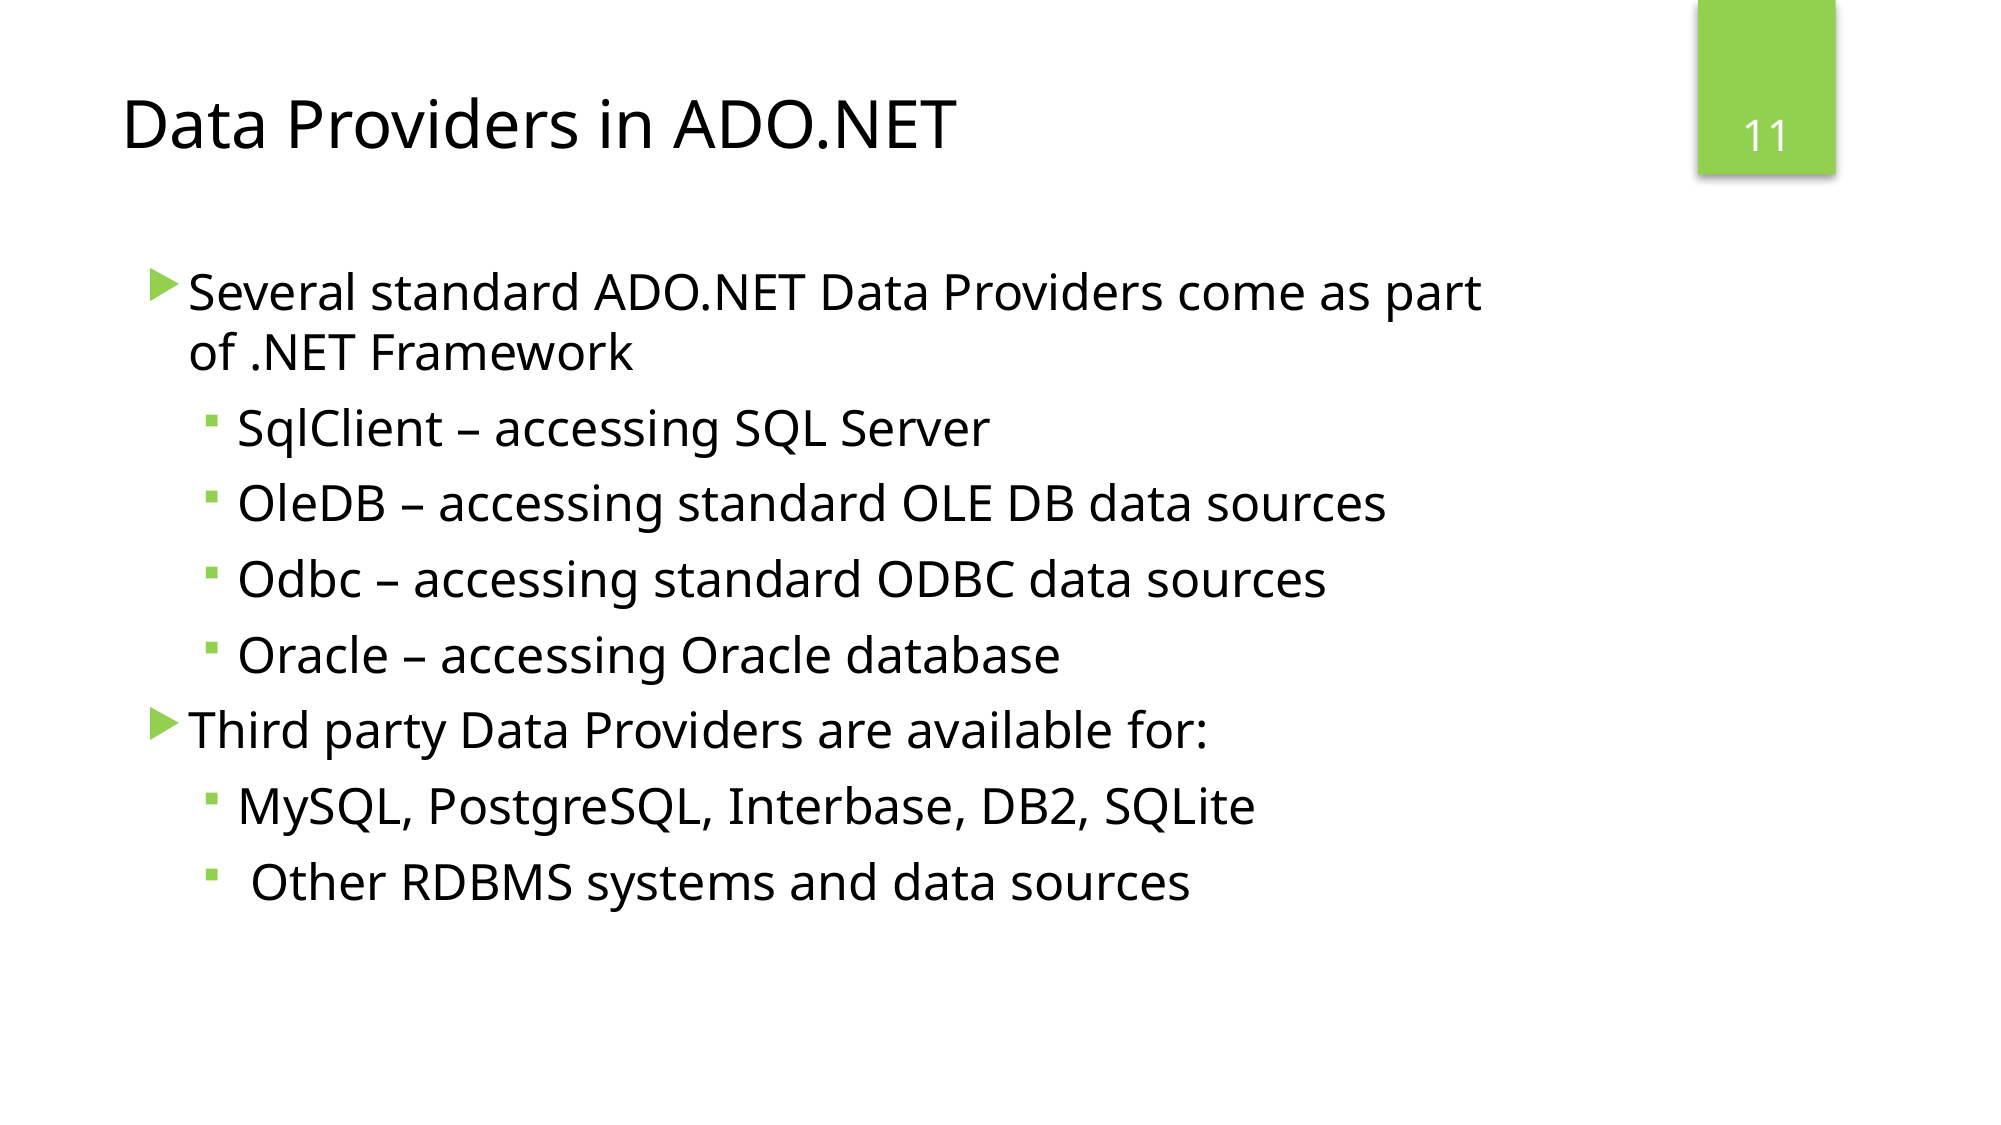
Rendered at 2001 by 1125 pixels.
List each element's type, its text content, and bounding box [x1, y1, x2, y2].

list Several standard ADO.NET Data Providers come as part of .NET Framework SqlClient – accessing SQL Server OleDB – accessing standard OLE DB data sources Odbc – accessing standard ODBC data sources Oracle – accessing Oracle database Third party Data Providers are available for: MySQL, PostgreSQL, Interbase, DB2, SQLite Other RDBMS systems and data sources [131, 252, 1673, 993]
slide_number 11 [1698, 0, 1836, 175]
title Data Providers in ADO.NET [106, 74, 1649, 238]
